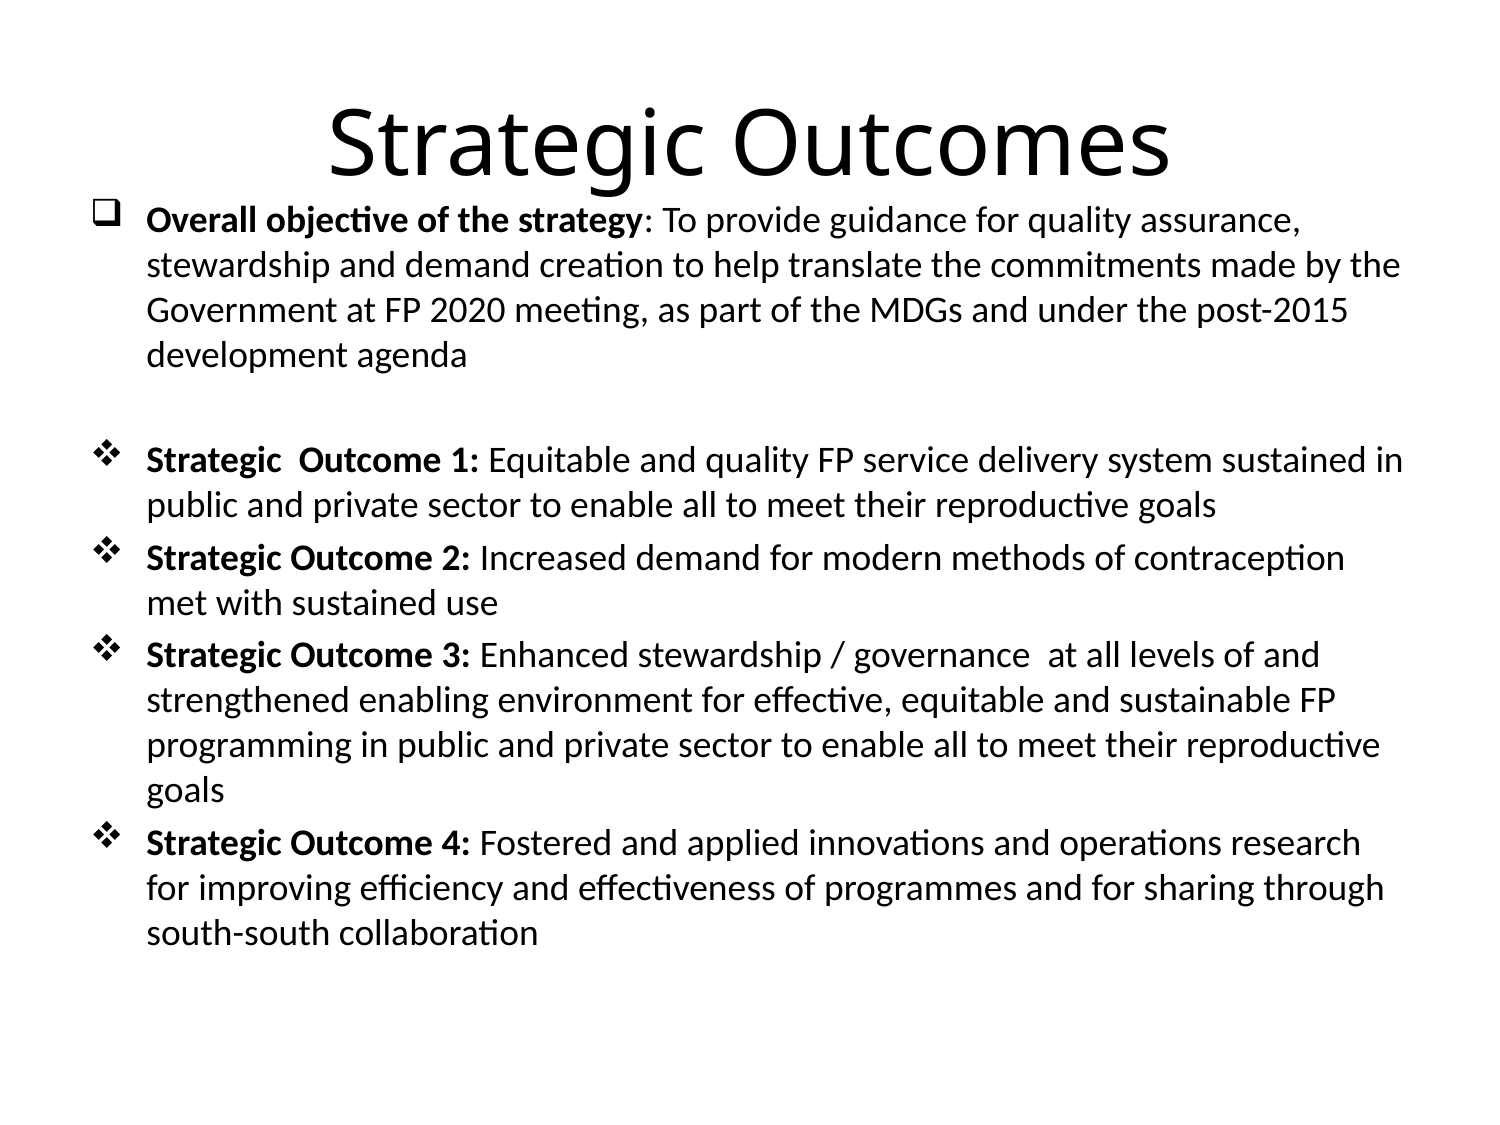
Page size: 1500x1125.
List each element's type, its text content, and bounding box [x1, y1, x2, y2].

list Overall objective of the strategy: To provide guidance for quality assurance, stewardship and demand creation to help translate the commitments made by the Government at FP 2020 meeting, as part of the MDGs and under the post-2015 development agenda Strategic Outcome 1: Equitable and quality FP service delivery system sustained in public and private sector to enable all to meet their reproductive goals Strategic Outcome 2: Increased demand for modern methods of contraception met with sustained use Strategic Outcome 3: Enhanced stewardship / governance at all levels of and strengthened enabling environment for effective, equitable and sustainable FP programming in public and private sector to enable all to meet their reproductive goals Strategic Outcome 4: Fostered and applied innovations and operations research for improving efficiency and effectiveness of programmes and for sharing through south-south collaboration [75, 187, 1425, 1005]
title Strategic Outcomes [75, 45, 1425, 187]
